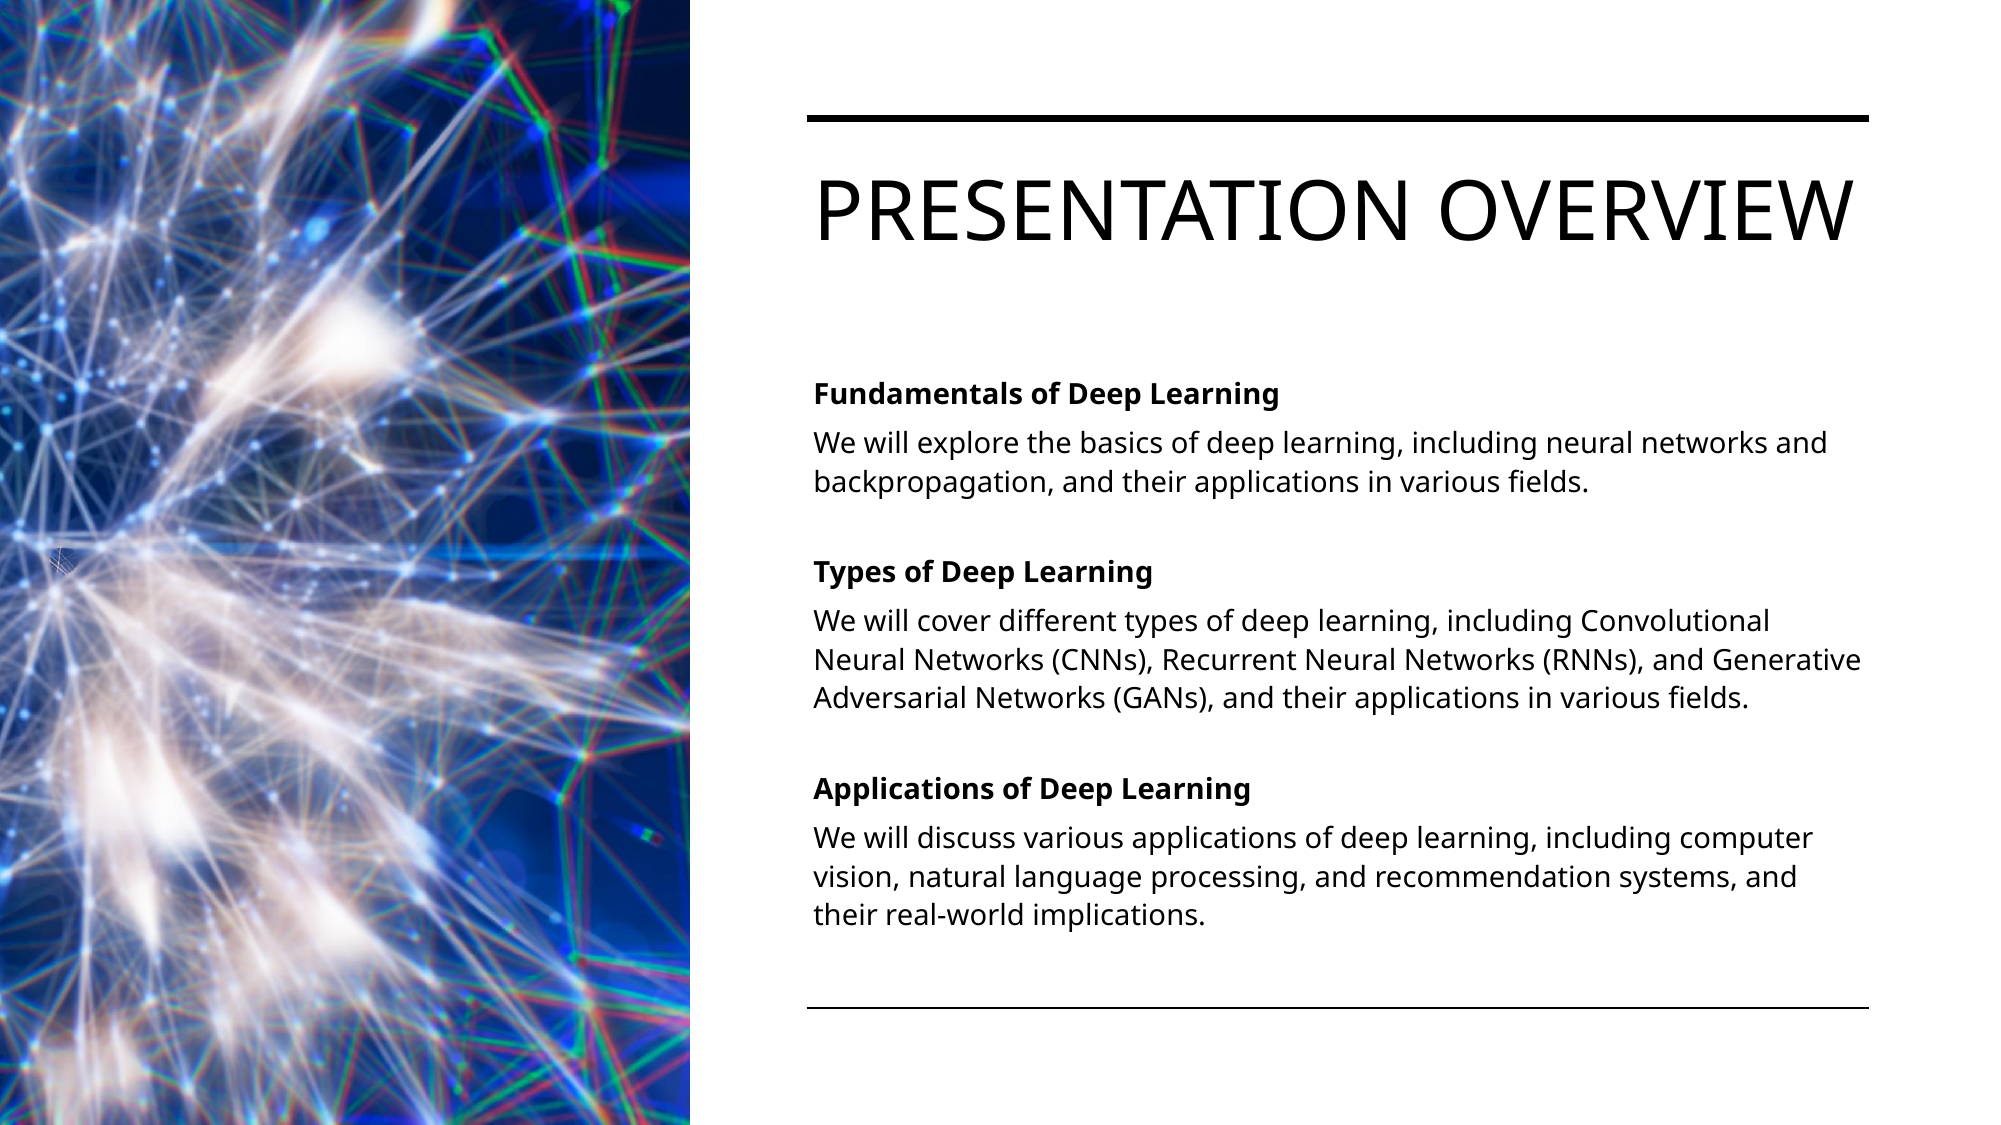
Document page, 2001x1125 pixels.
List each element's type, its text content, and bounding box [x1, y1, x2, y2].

text_box [690, 0, 2000, 1125]
list Fundamentals of Deep Learning We will explore the basics of deep learning, including neural networks and backpropagation, and their applications in various fields. Types of Deep Learning We will cover different types of deep learning, including Convolutional Neural Networks (CNNs), Recurrent Neural Networks (RNNs), and Generative Adversarial Networks (GANs), and their applications in various fields. Applications of Deep Learning We will discuss various applications of deep learning, including computer vision, natural language processing, and recommendation systems, and their real-world implications. [798, 364, 1886, 978]
title Presentation Overview [798, 149, 1886, 364]
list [0, 0, 690, 1125]
